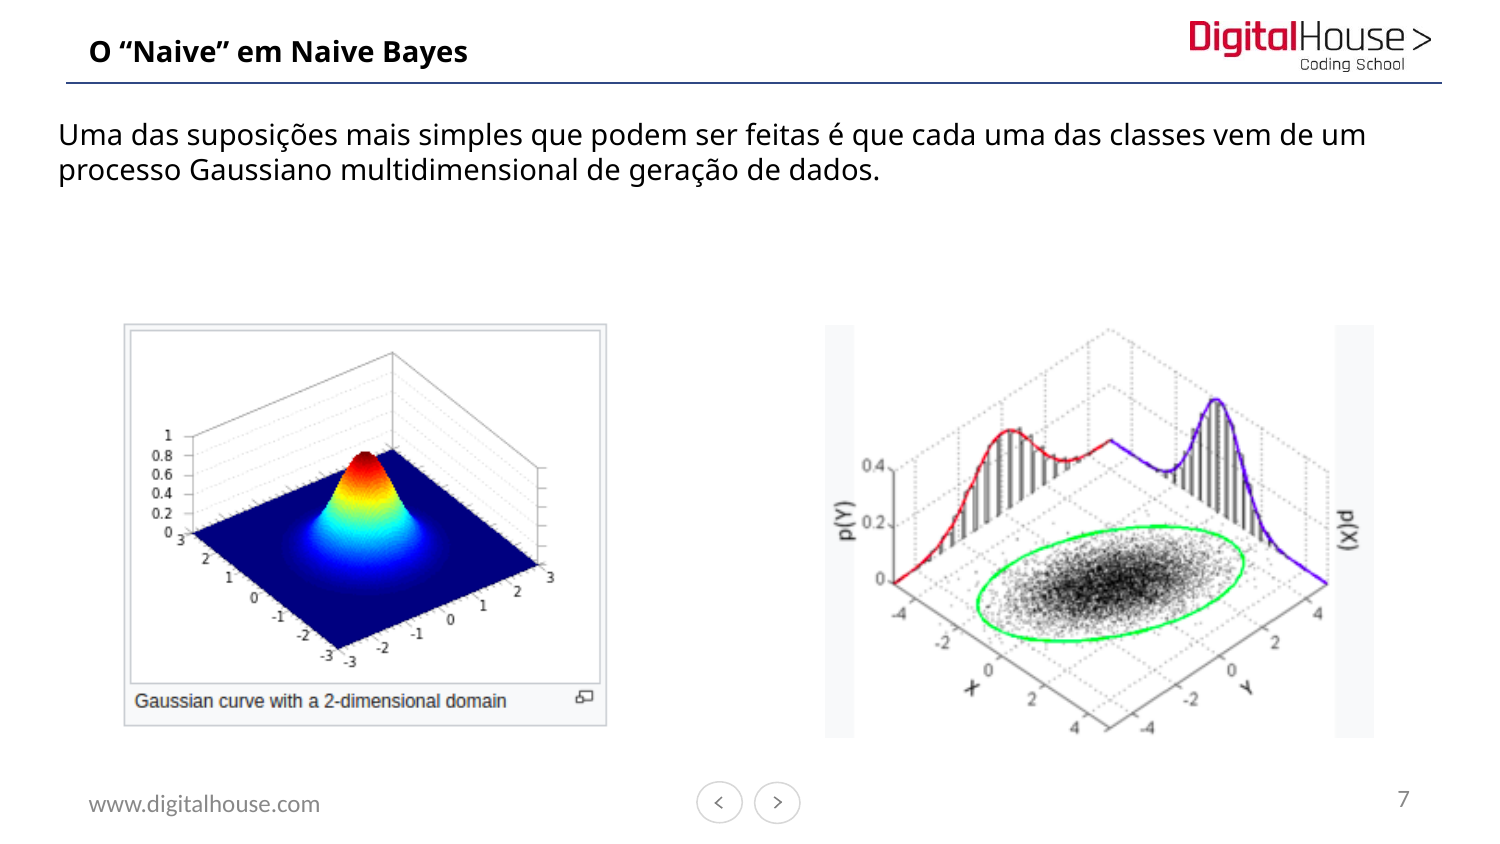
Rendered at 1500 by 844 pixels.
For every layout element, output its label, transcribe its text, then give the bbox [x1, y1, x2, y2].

slide_number 7 [1074, 774, 1425, 820]
title O “Naive” em Naive Bayes [73, 21, 1074, 80]
picture [825, 325, 1375, 738]
picture [112, 316, 626, 748]
text_box Uma das suposições mais simples que podem ser feitas é que cada uma das classes vem de um processo Gaussiano multidimensional de geração de dados. [43, 101, 1414, 297]
picture [1190, 21, 1431, 72]
